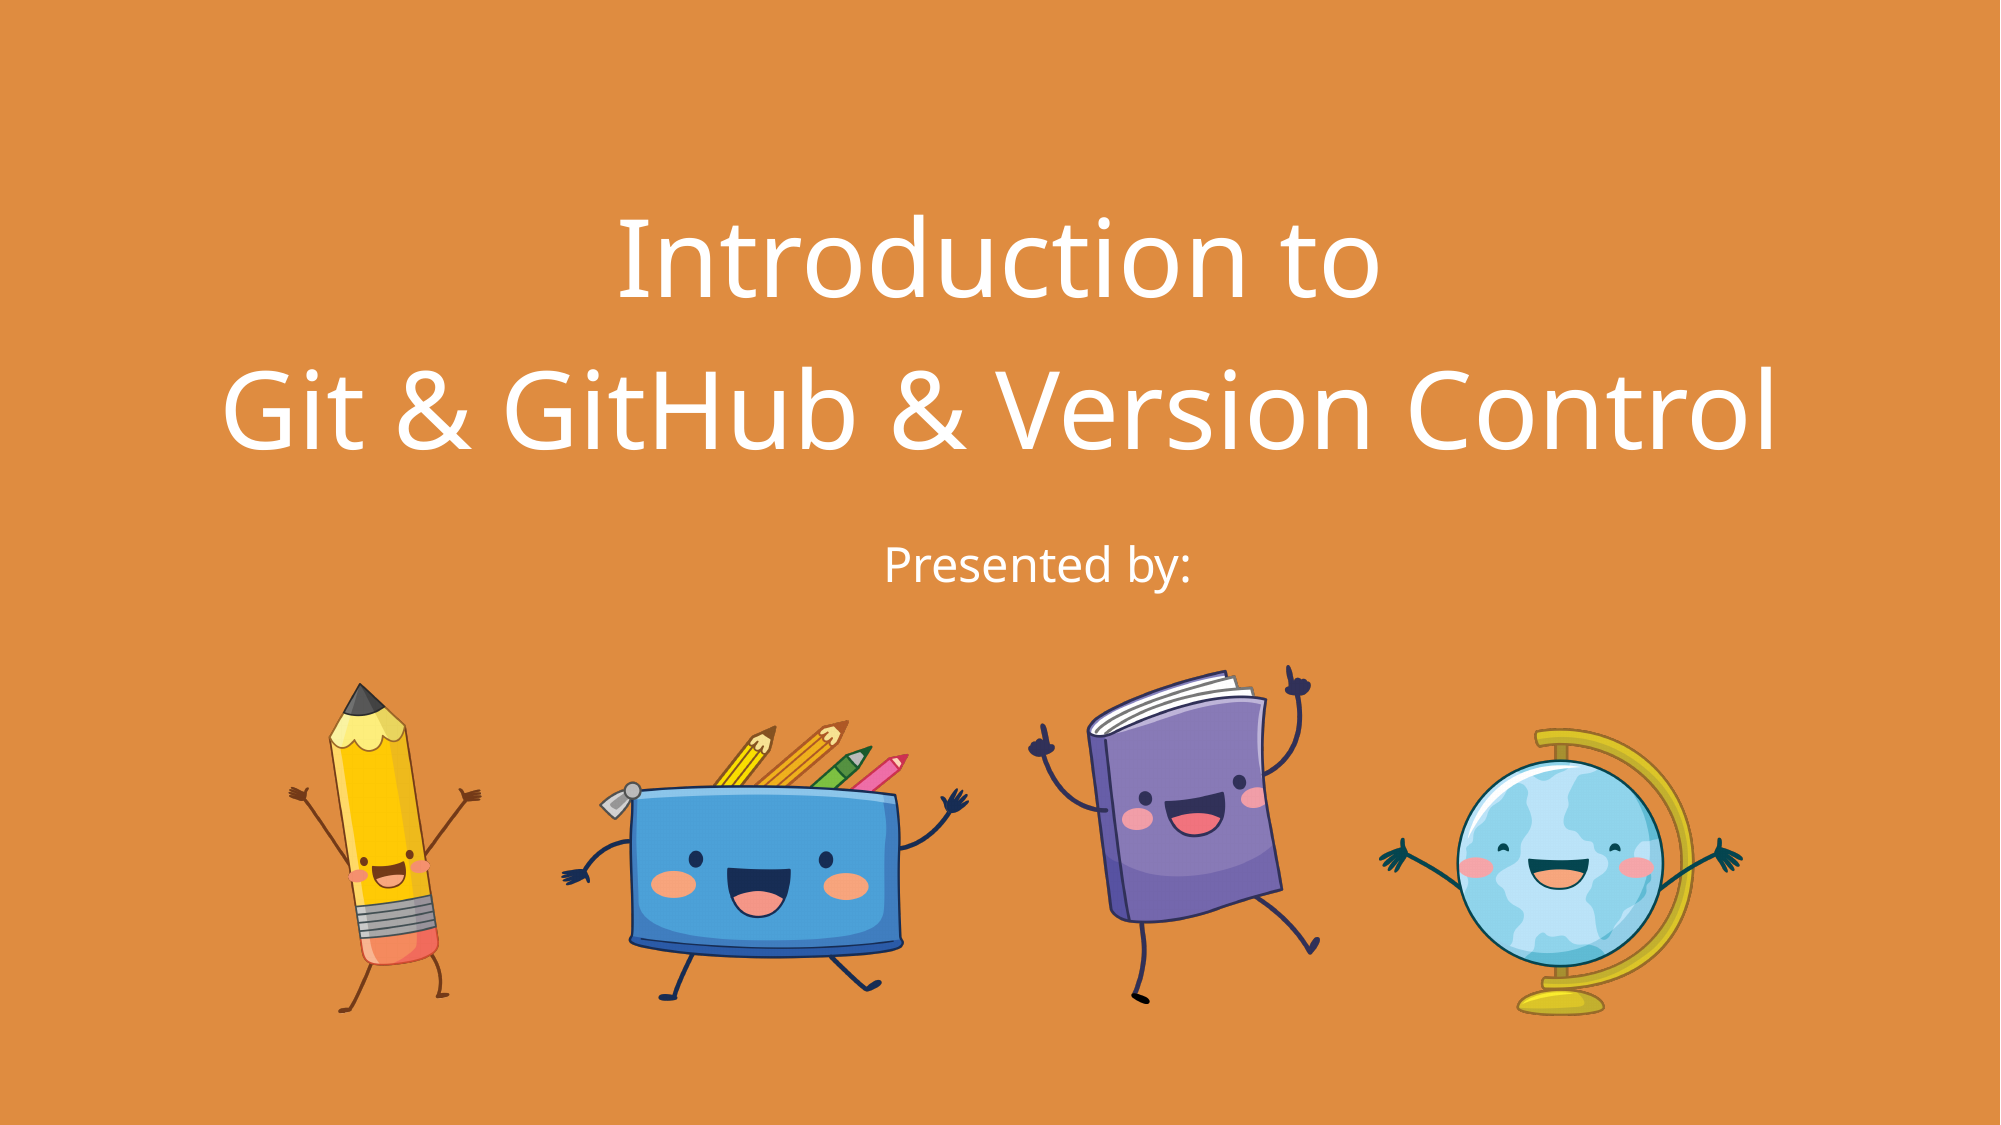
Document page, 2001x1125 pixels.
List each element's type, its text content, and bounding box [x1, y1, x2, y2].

picture [1028, 665, 1320, 1004]
list Introduction to Git & GitHub & Version Control [148, 144, 1853, 484]
picture [561, 720, 969, 1001]
picture [1379, 728, 1743, 1016]
list Presented by: [475, 527, 1601, 602]
picture [274, 668, 510, 1015]
